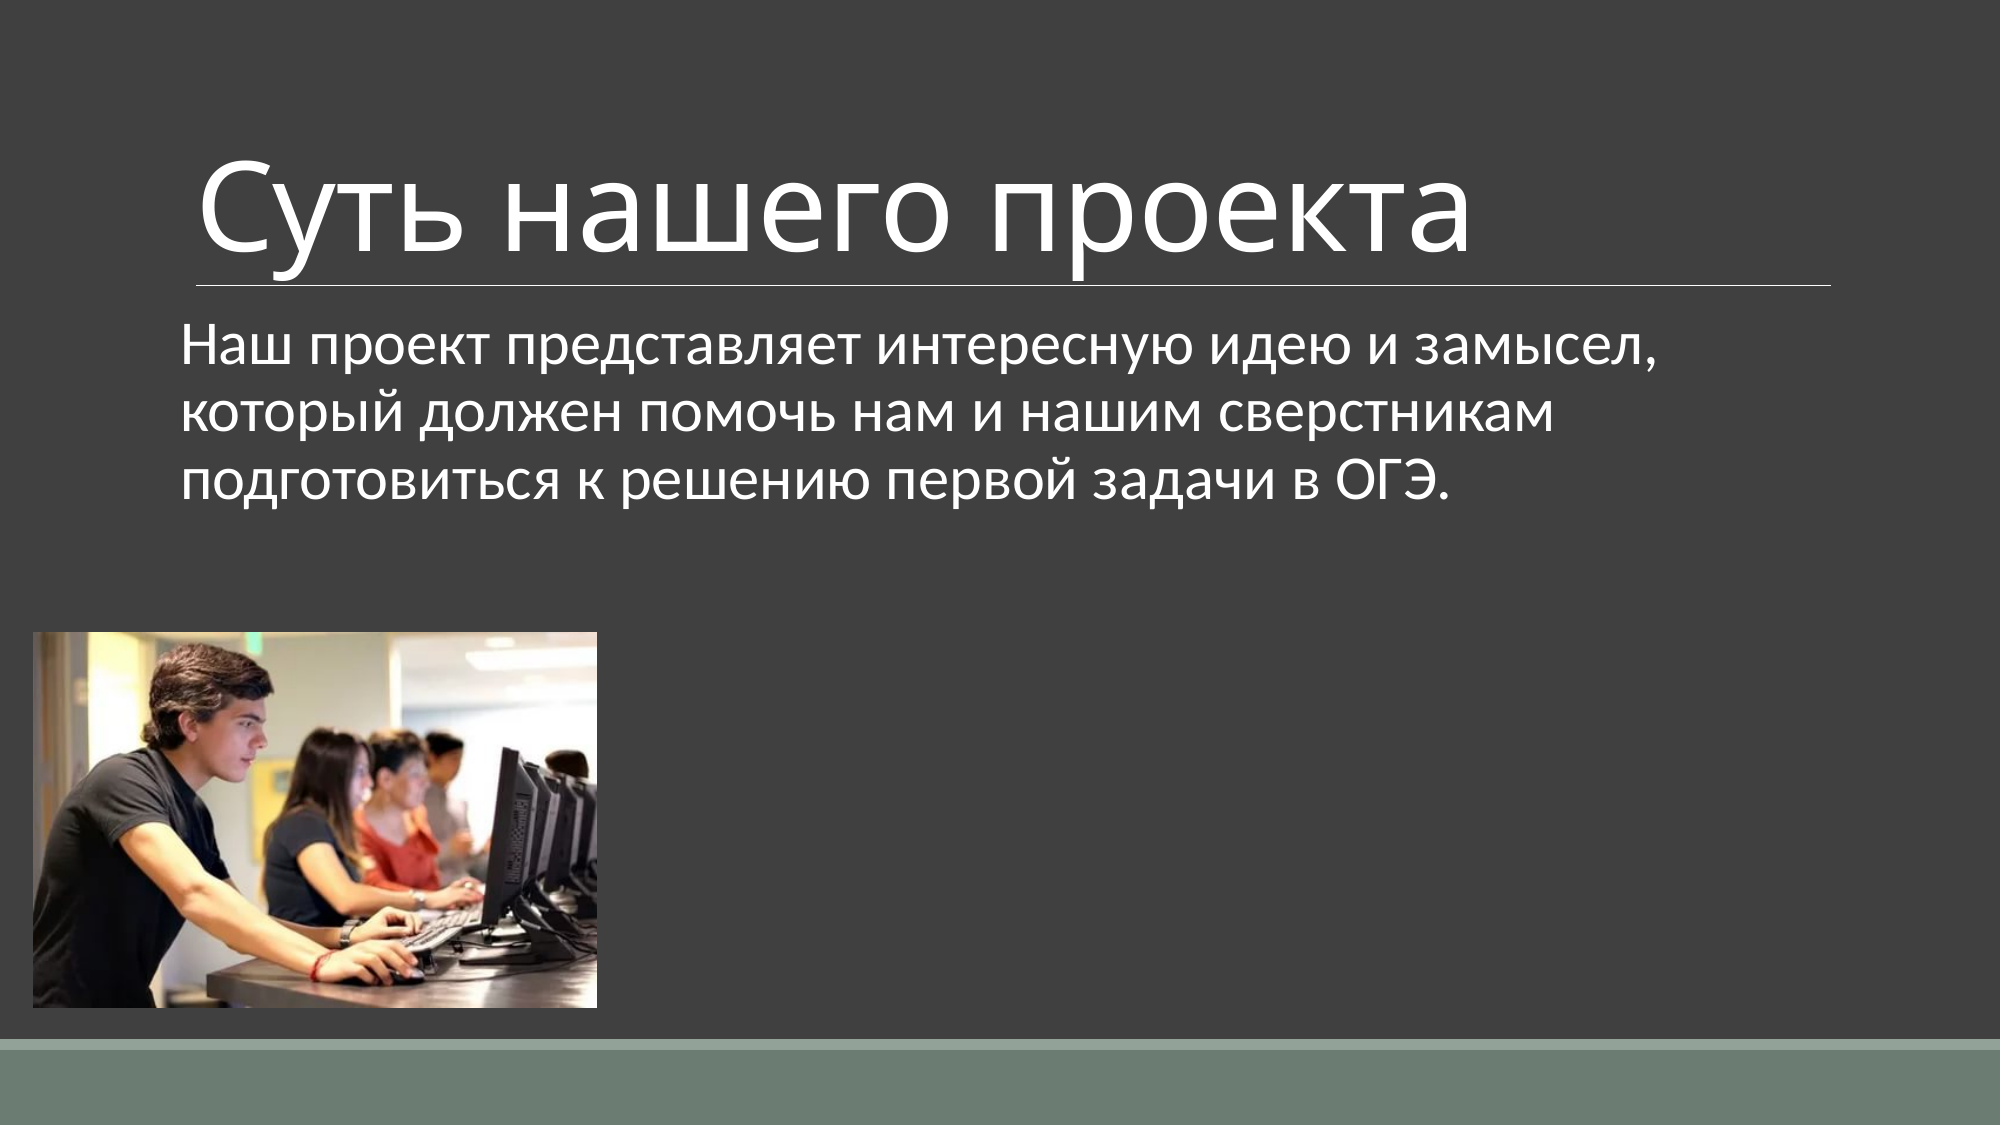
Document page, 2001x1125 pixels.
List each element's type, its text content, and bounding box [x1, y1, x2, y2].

title Суть нашего проекта [180, 47, 1830, 285]
list Наш проект представляет интересную идею и замысел, который должен помочь нам и нашим сверстникам подготовиться к решению первой задачи в ОГЭ. [180, 302, 1830, 963]
picture [33, 632, 597, 1009]
